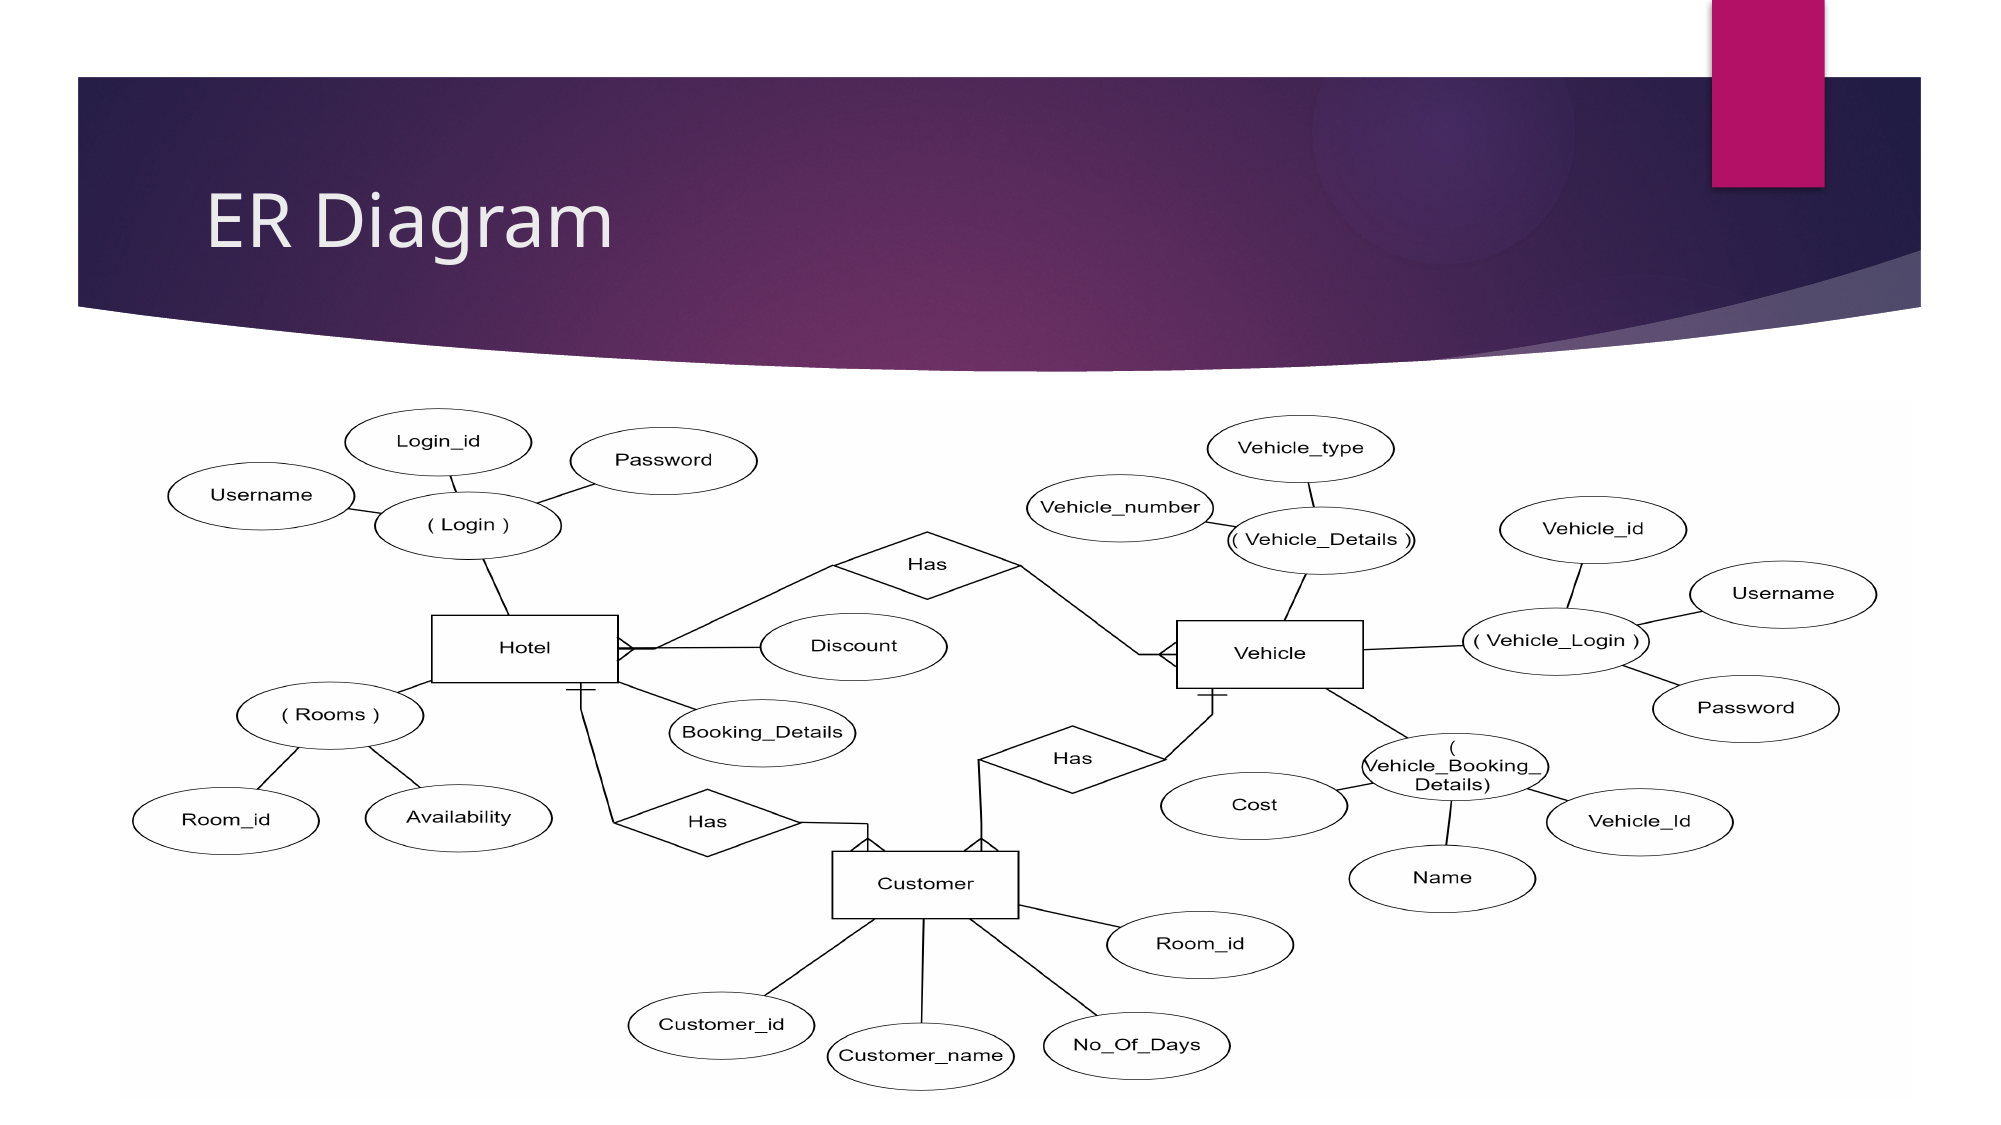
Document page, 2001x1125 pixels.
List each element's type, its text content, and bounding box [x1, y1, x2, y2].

title ER Diagram [189, 159, 1627, 276]
picture [120, 400, 1913, 1100]
